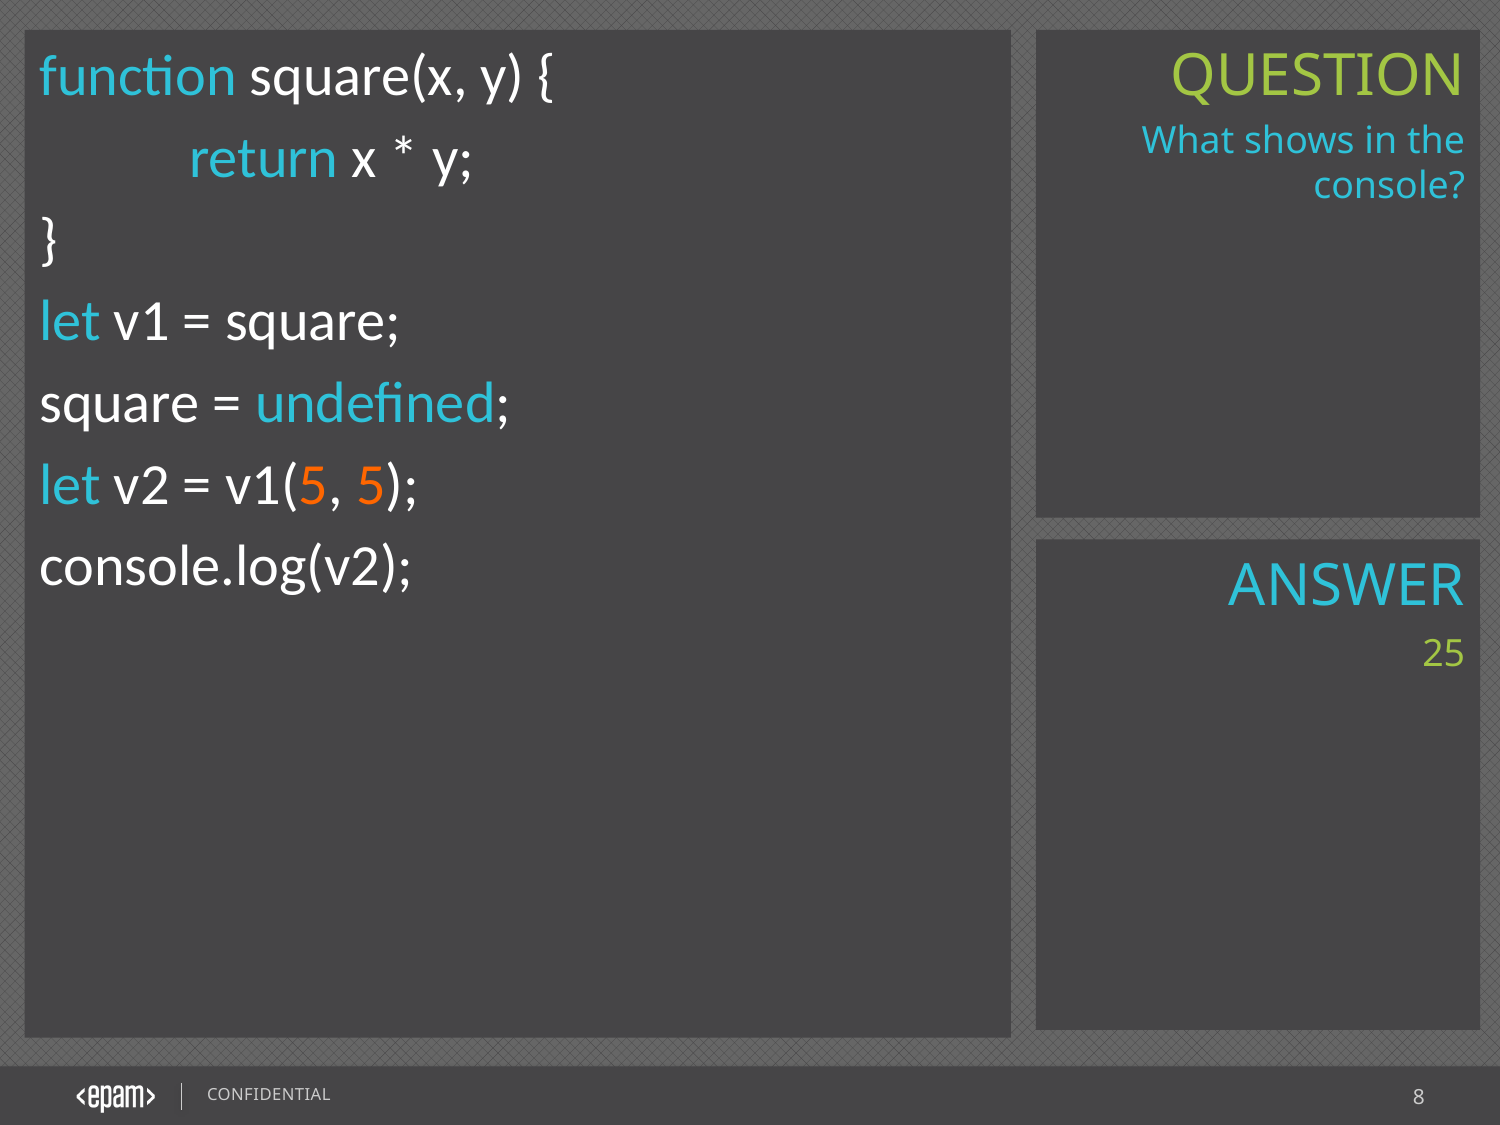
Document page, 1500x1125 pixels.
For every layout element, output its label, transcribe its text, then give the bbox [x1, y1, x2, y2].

list function square(x, y) { return x * y; } let v1 = square; square = undefined; let v2 = v1(5, 5); console.log(v2); [24, 29, 1011, 1038]
list What shows in the console? [1035, 108, 1481, 518]
list 25 [1035, 621, 1481, 1030]
picture [76, 1085, 155, 1113]
